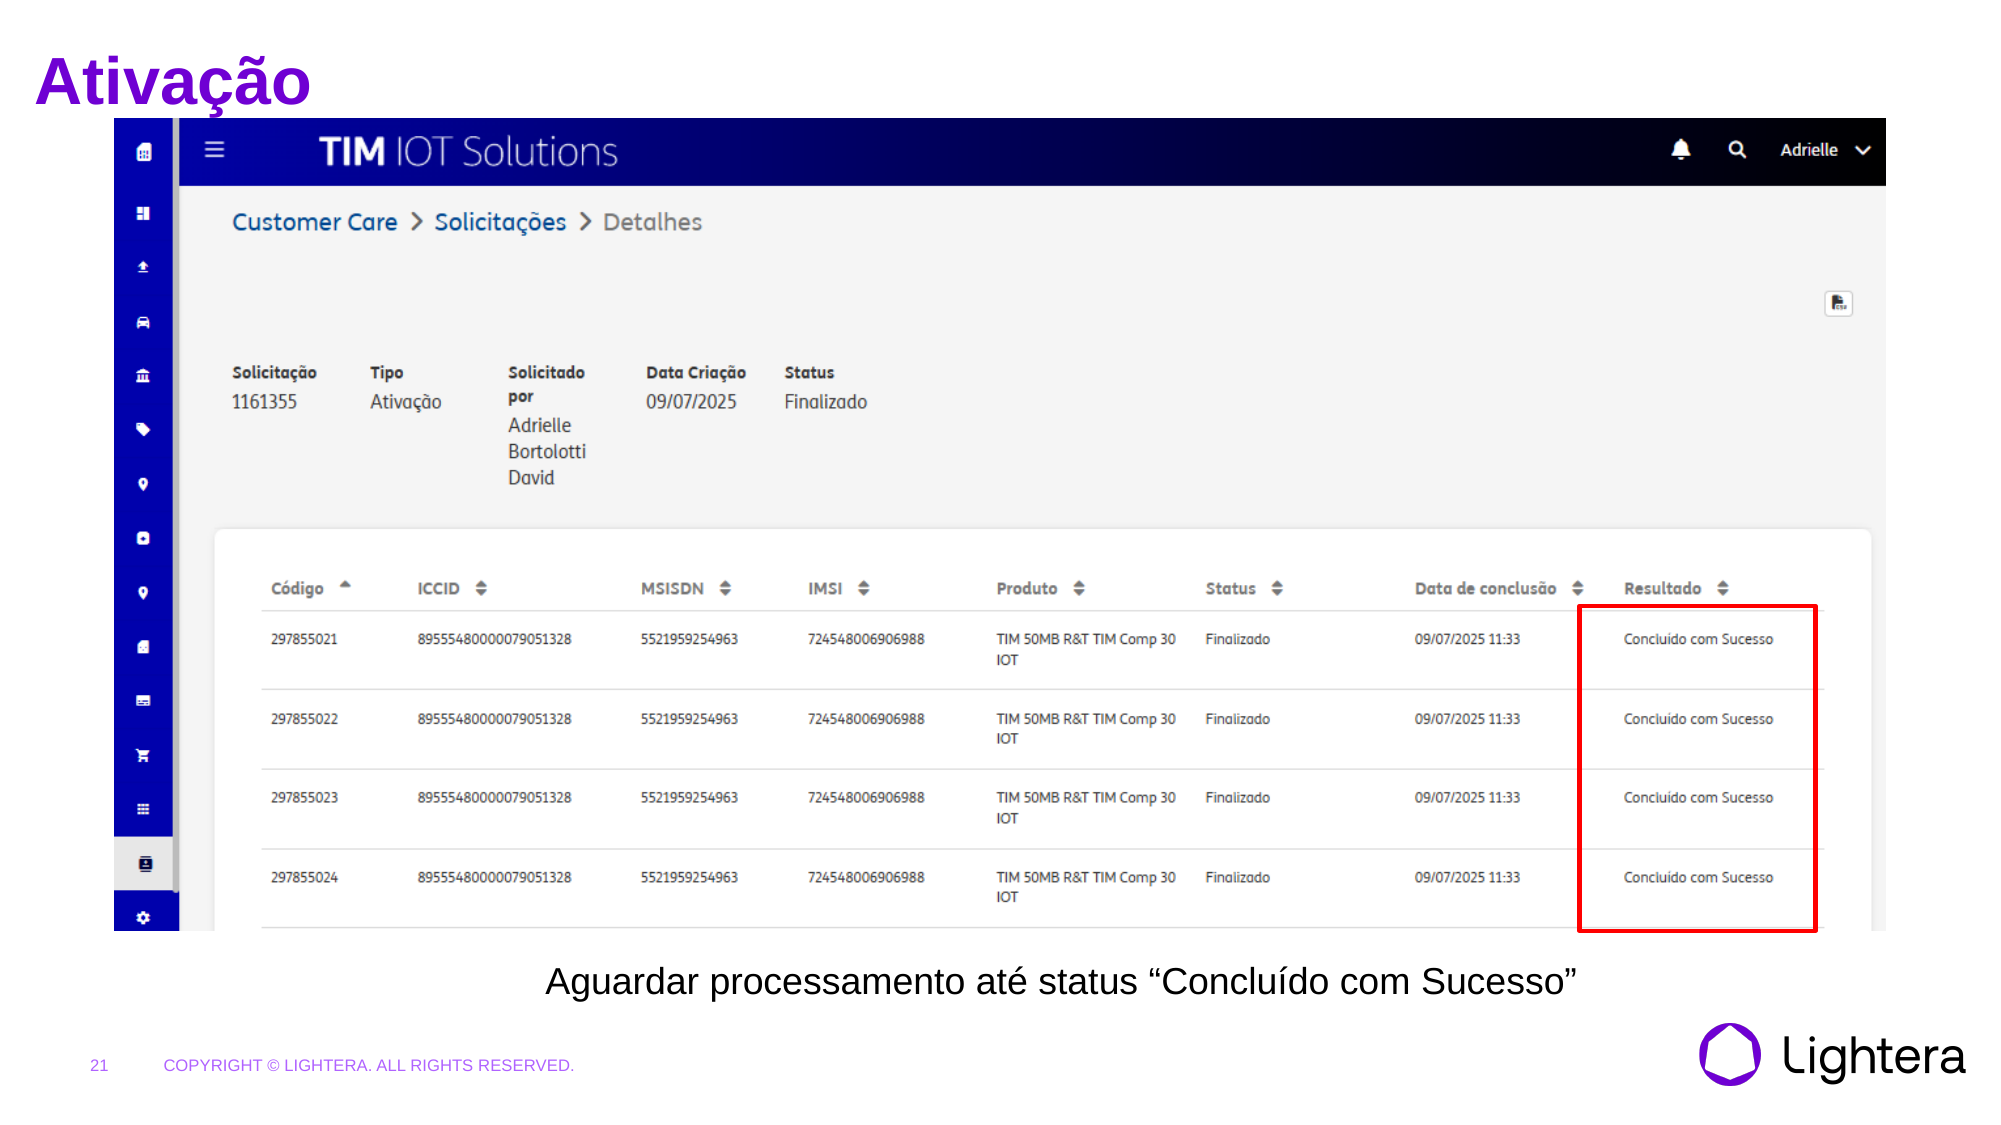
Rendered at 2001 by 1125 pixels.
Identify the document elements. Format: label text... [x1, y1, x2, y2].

text_box Ativação [34, 38, 975, 119]
text_box Aguardar processamento até status “Concluído com Sucesso” [530, 949, 1593, 1010]
picture [114, 118, 1887, 932]
